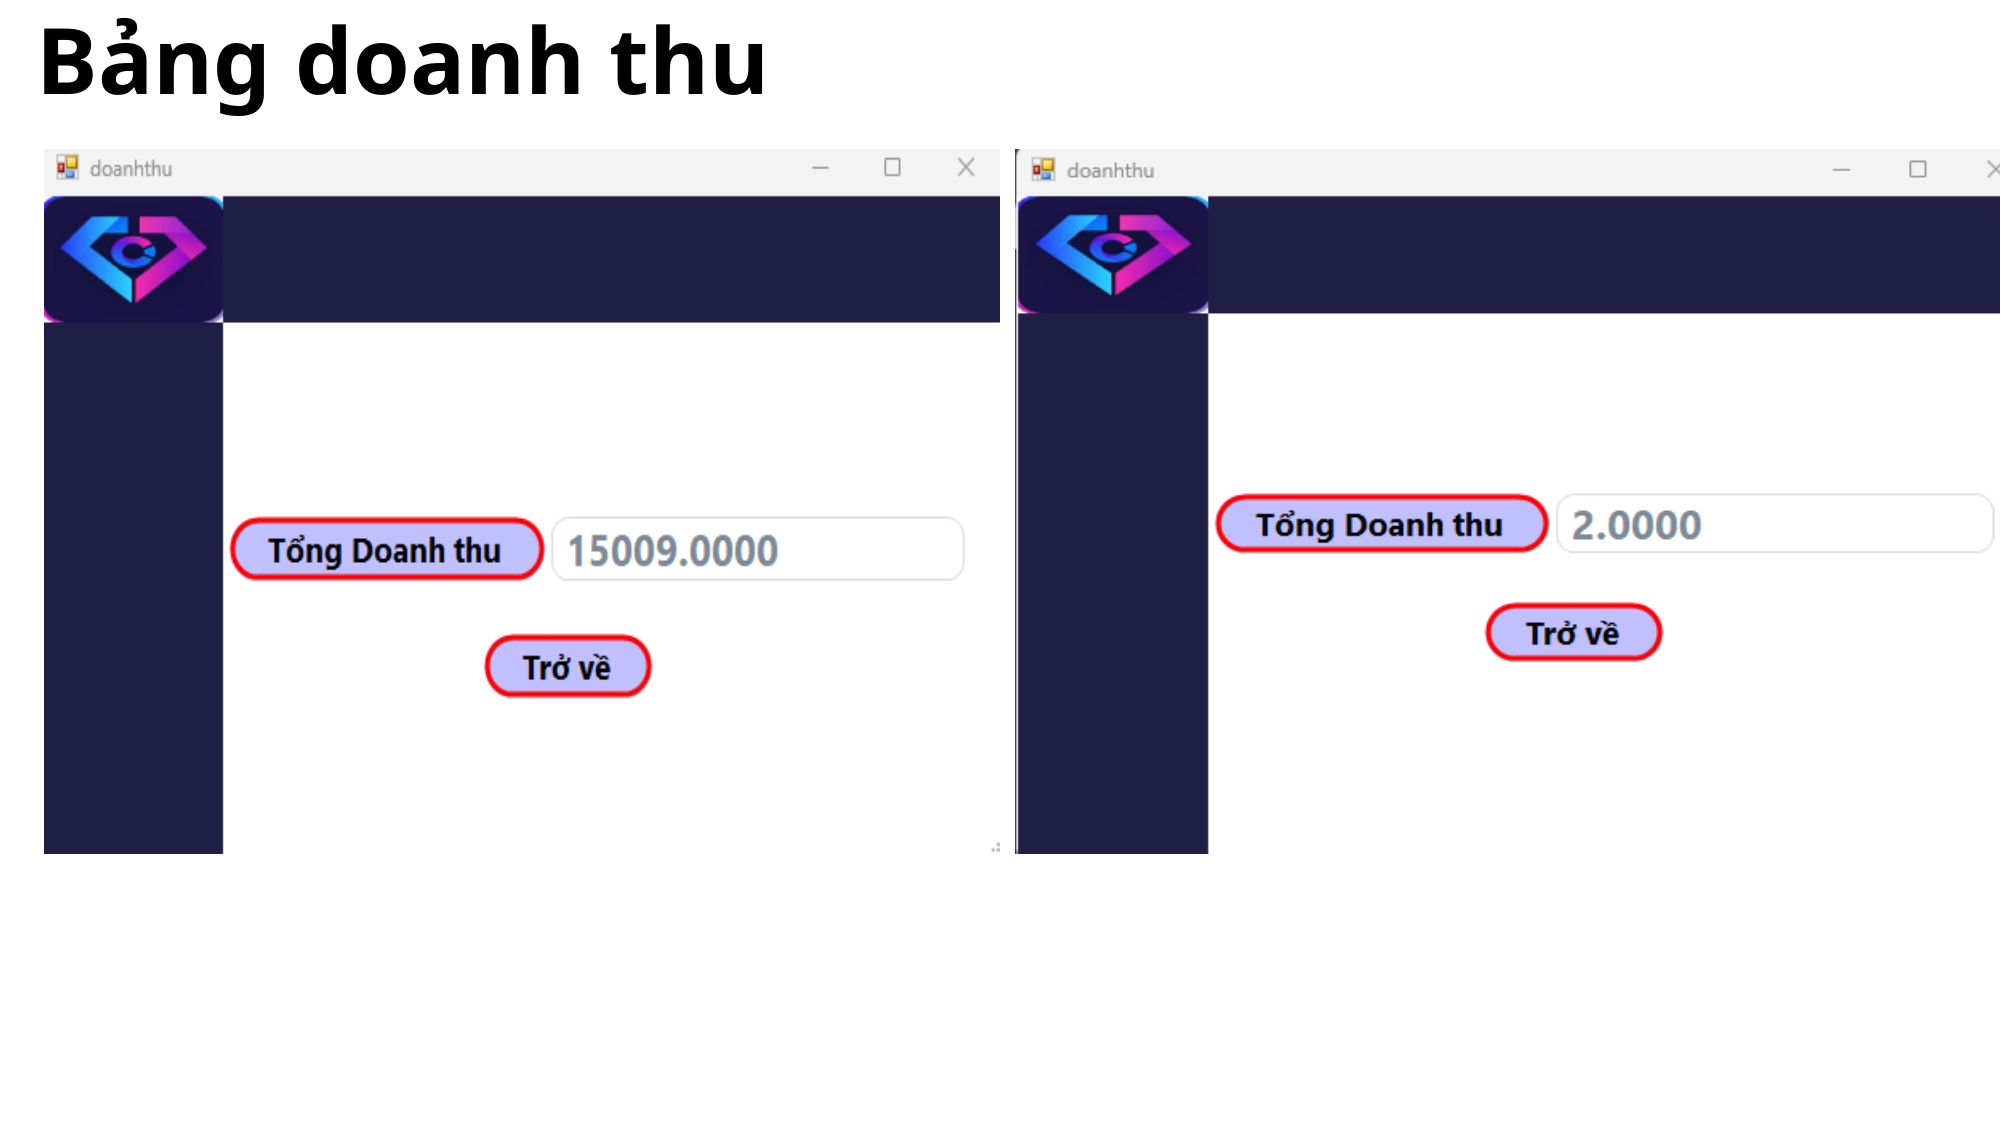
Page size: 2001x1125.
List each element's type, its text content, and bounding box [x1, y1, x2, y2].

title Bảng doanh thu [21, 0, 1431, 150]
picture [44, 149, 1000, 855]
picture [1015, 149, 2000, 855]
